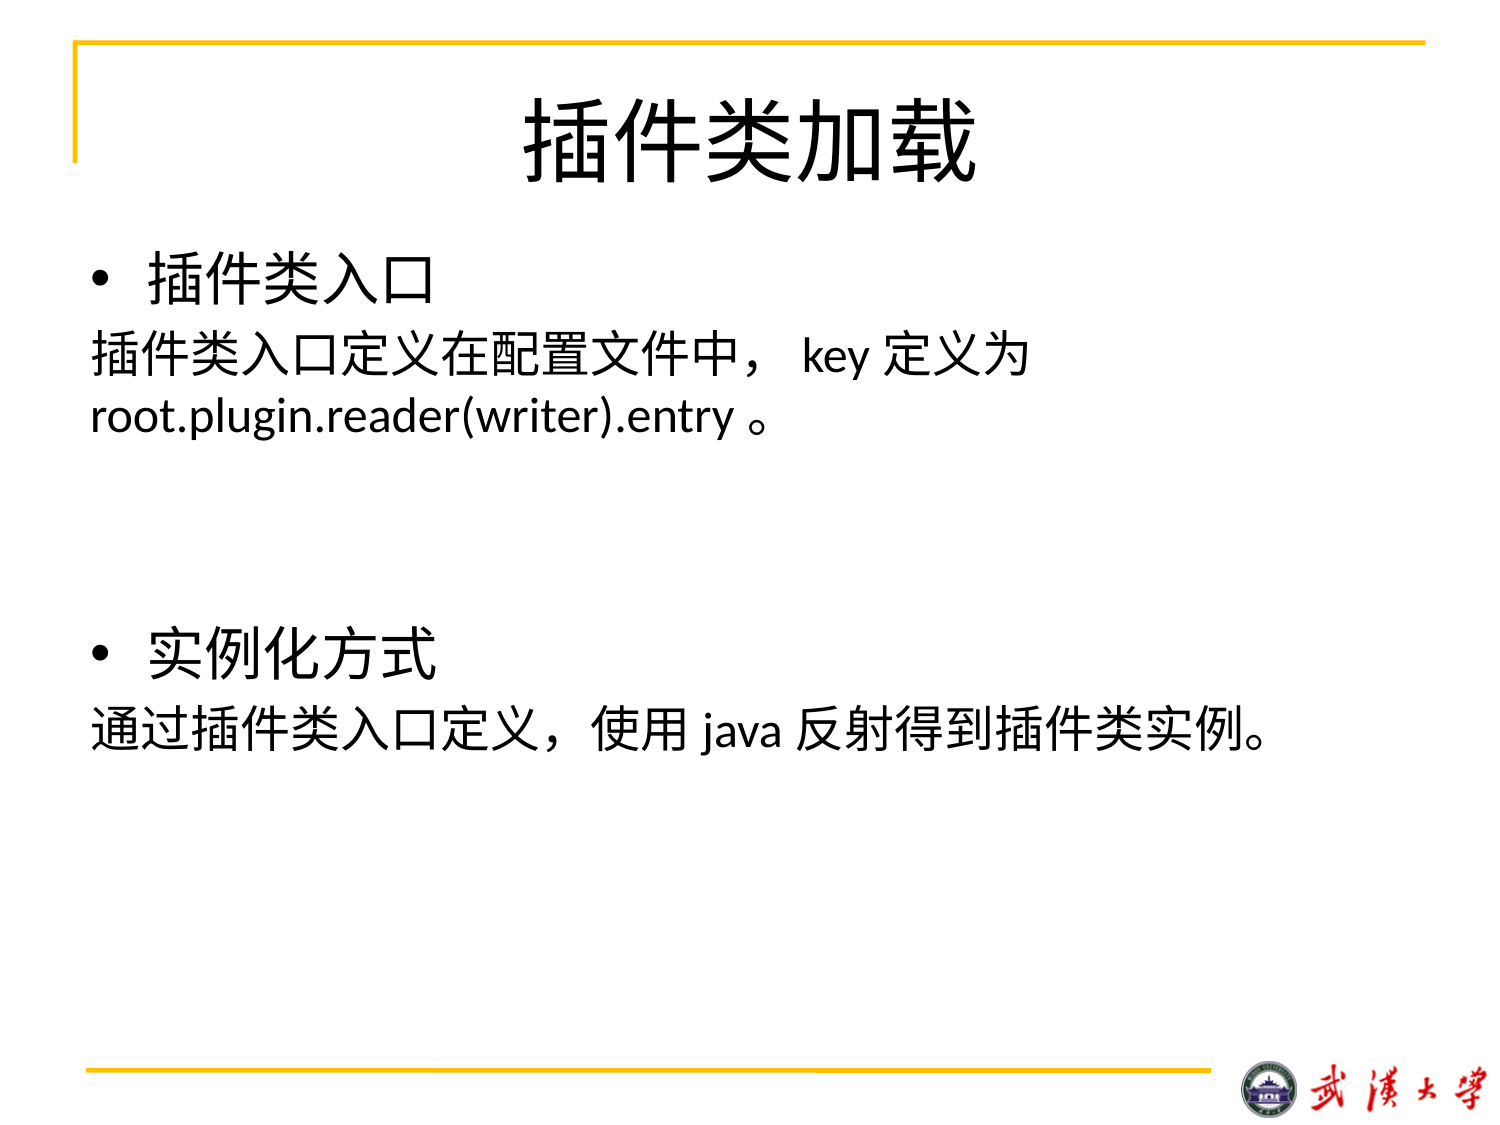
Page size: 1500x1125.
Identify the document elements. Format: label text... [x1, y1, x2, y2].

picture [1211, 1055, 1500, 1125]
title 插件类加载 [75, 45, 1425, 233]
list 插件类入口 插件类入口定义在配置文件中，key定义为root.plugin.reader(writer).entry。 实例化方式 通过插件类入口定义，使用java反射得到插件类实例。 [75, 234, 1425, 1040]
